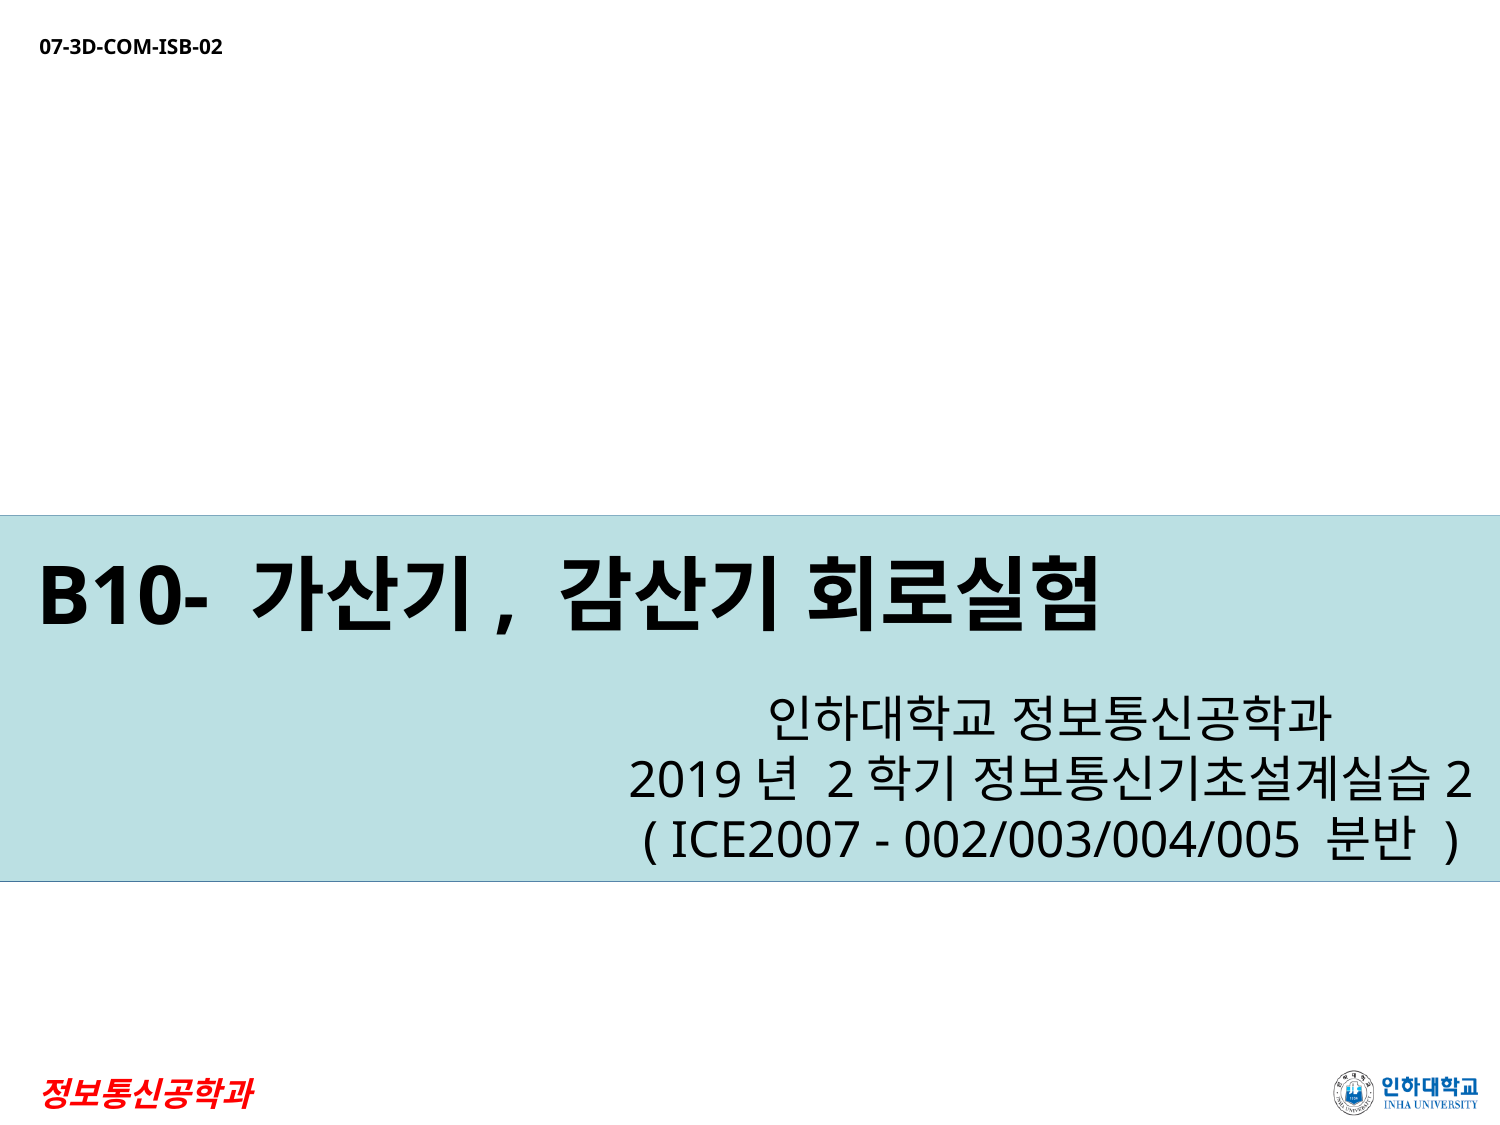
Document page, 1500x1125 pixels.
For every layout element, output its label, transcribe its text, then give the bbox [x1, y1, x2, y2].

title B10- 가산기, 감산기 회로실험 [0, 515, 1496, 670]
text_box [0, 515, 1500, 882]
text_box 인하대학교 정보통신공학과 2019년 2학기 정보통신기초설계실습2 ( ICE2007 - 002/003/004/005 분반 ) [613, 680, 1489, 876]
picture [1328, 1065, 1483, 1120]
